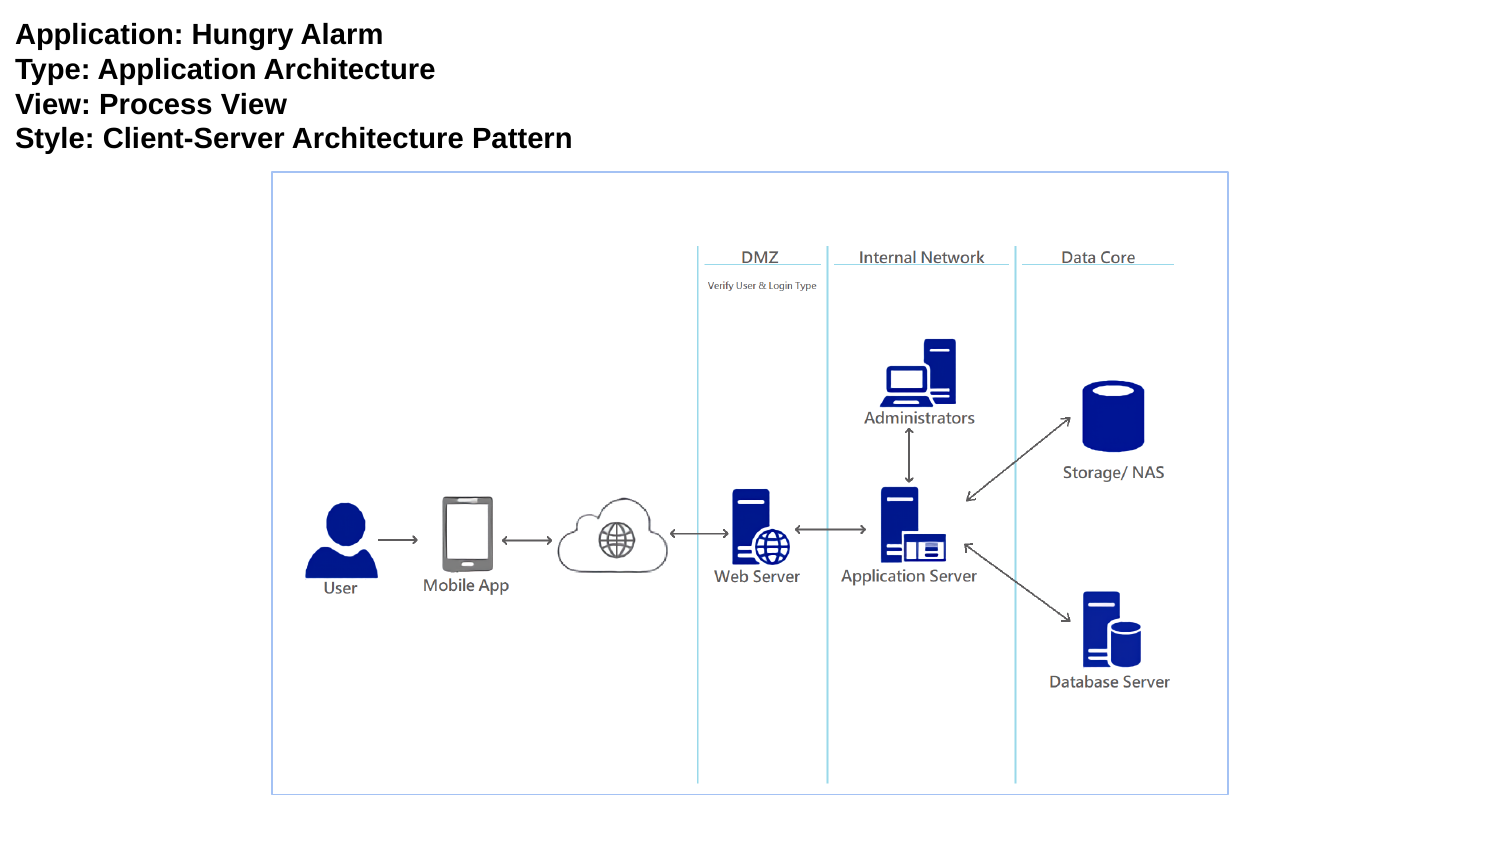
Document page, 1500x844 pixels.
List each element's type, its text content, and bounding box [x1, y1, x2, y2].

picture [272, 172, 1228, 794]
text_box Application: Hungry Alarm Type: Application Architecture View: Process View Style: Client-Server Architecture Pattern [0, 0, 670, 173]
